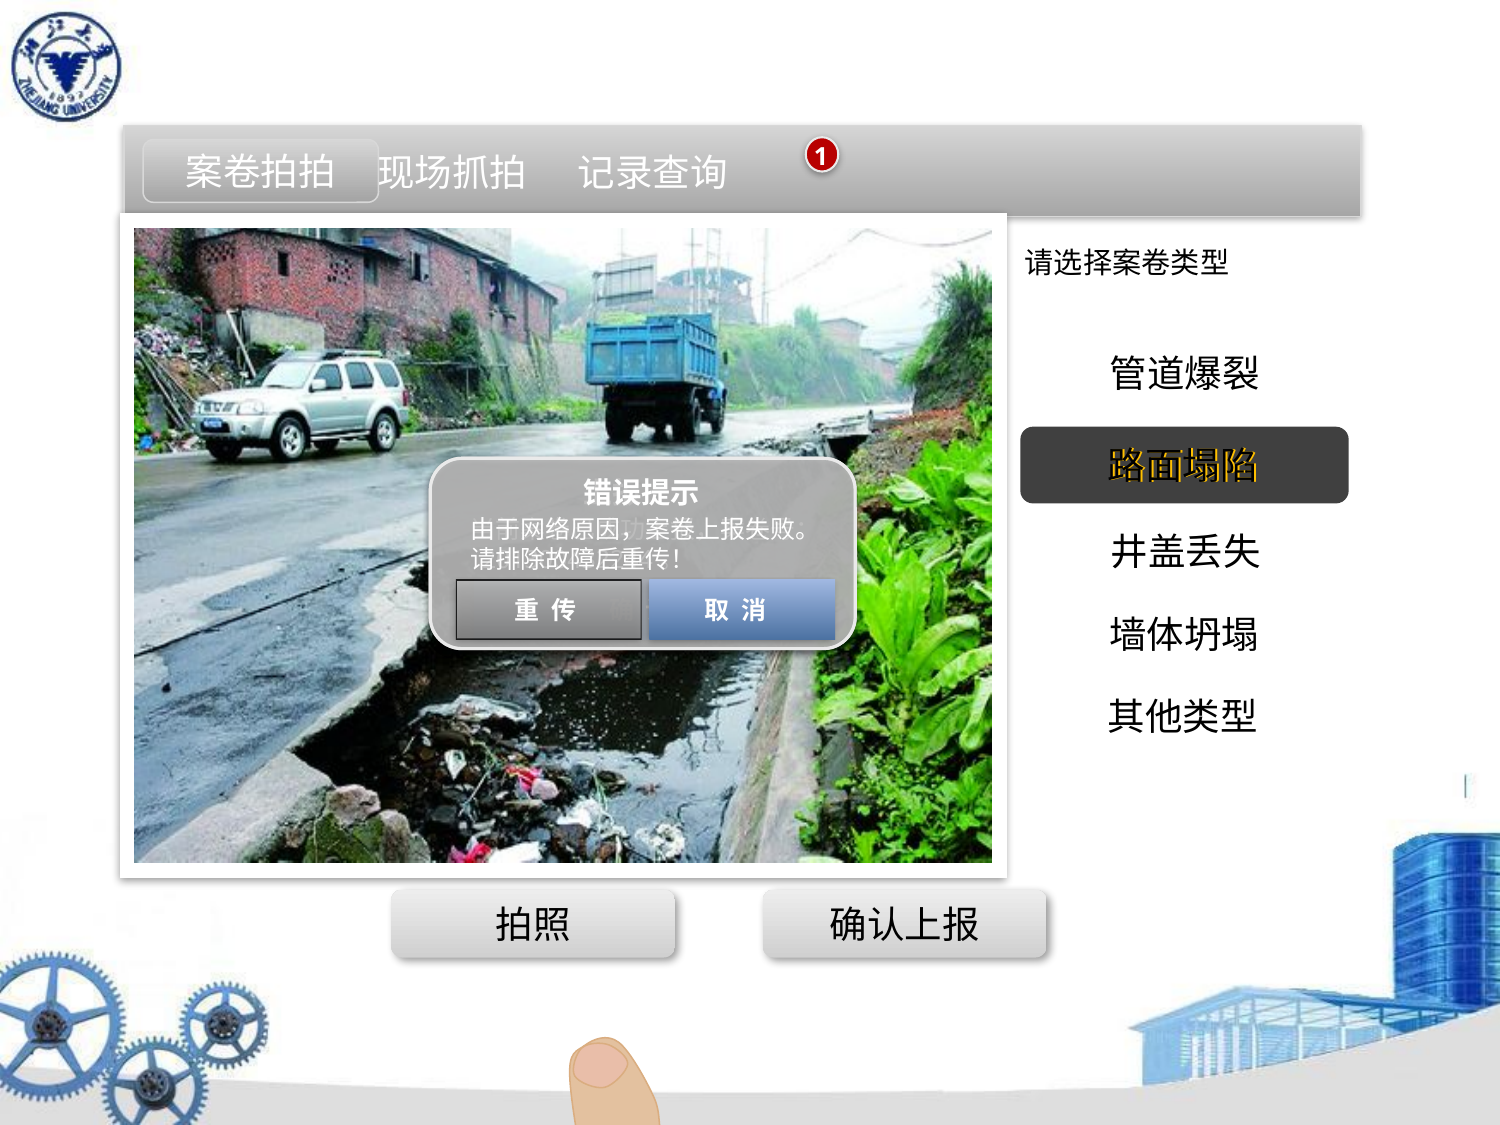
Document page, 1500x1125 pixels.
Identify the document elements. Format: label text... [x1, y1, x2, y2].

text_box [430, 458, 856, 649]
picture [0, 0, 1500, 1125]
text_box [604, 983, 1073, 1125]
text_box 拍照 [391, 889, 676, 958]
text_box 其他类型 [1018, 677, 1348, 755]
text_box 管道爆裂 [1020, 334, 1349, 411]
text_box 现场抓拍 记录查询 [123, 125, 1362, 217]
text_box 案卷拍拍 [143, 139, 379, 203]
text_box 路面塌陷 [1018, 426, 1348, 504]
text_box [798, 133, 840, 179]
text_box 墙体坍塌 [1020, 594, 1349, 672]
text_box 请选择案卷类型 [1010, 237, 1340, 287]
text_box 确认上报 [762, 889, 1047, 958]
text_box 井盖丢失 [1021, 512, 1351, 590]
